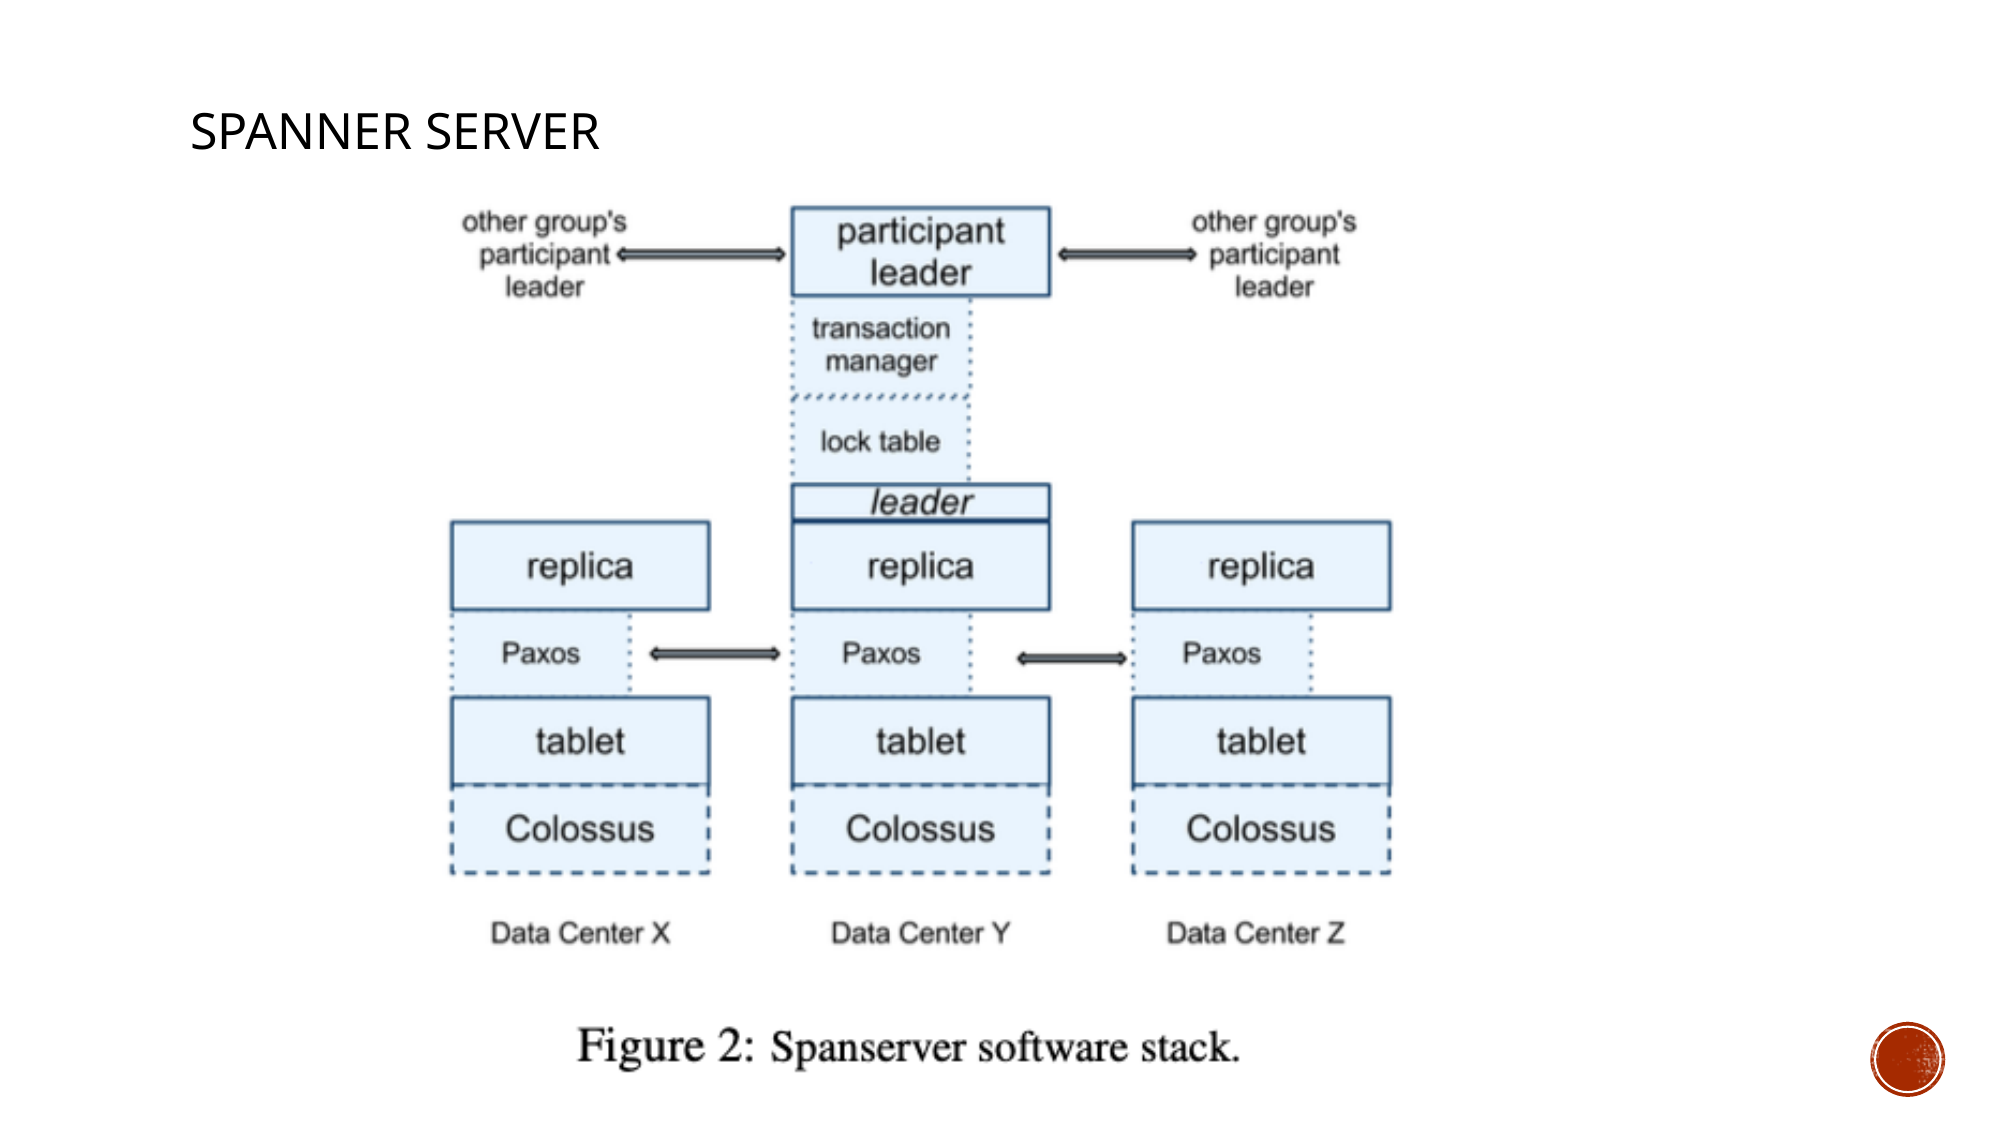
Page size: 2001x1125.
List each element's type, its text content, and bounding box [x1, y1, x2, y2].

title Spanner Server [175, 79, 1826, 188]
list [403, 191, 1439, 1092]
